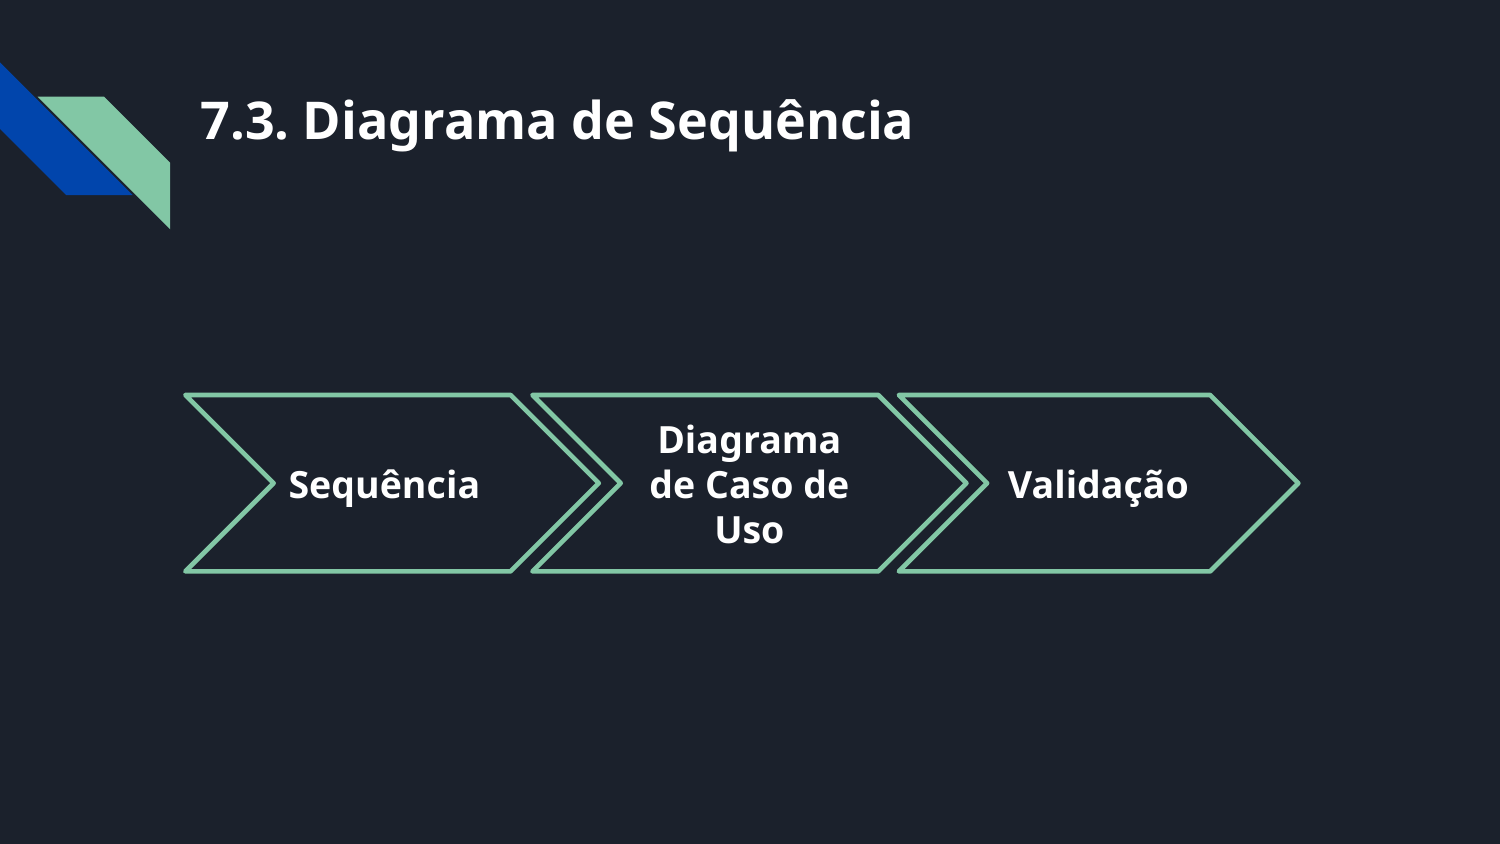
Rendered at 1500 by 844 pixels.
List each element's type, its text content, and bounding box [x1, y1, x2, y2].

text_box Validação [898, 394, 1299, 572]
text_box Sequência [185, 394, 599, 572]
text_box Diagrama de Caso de Uso [532, 394, 967, 572]
text_box 7.3. Diagrama de Sequência [185, 72, 1067, 144]
